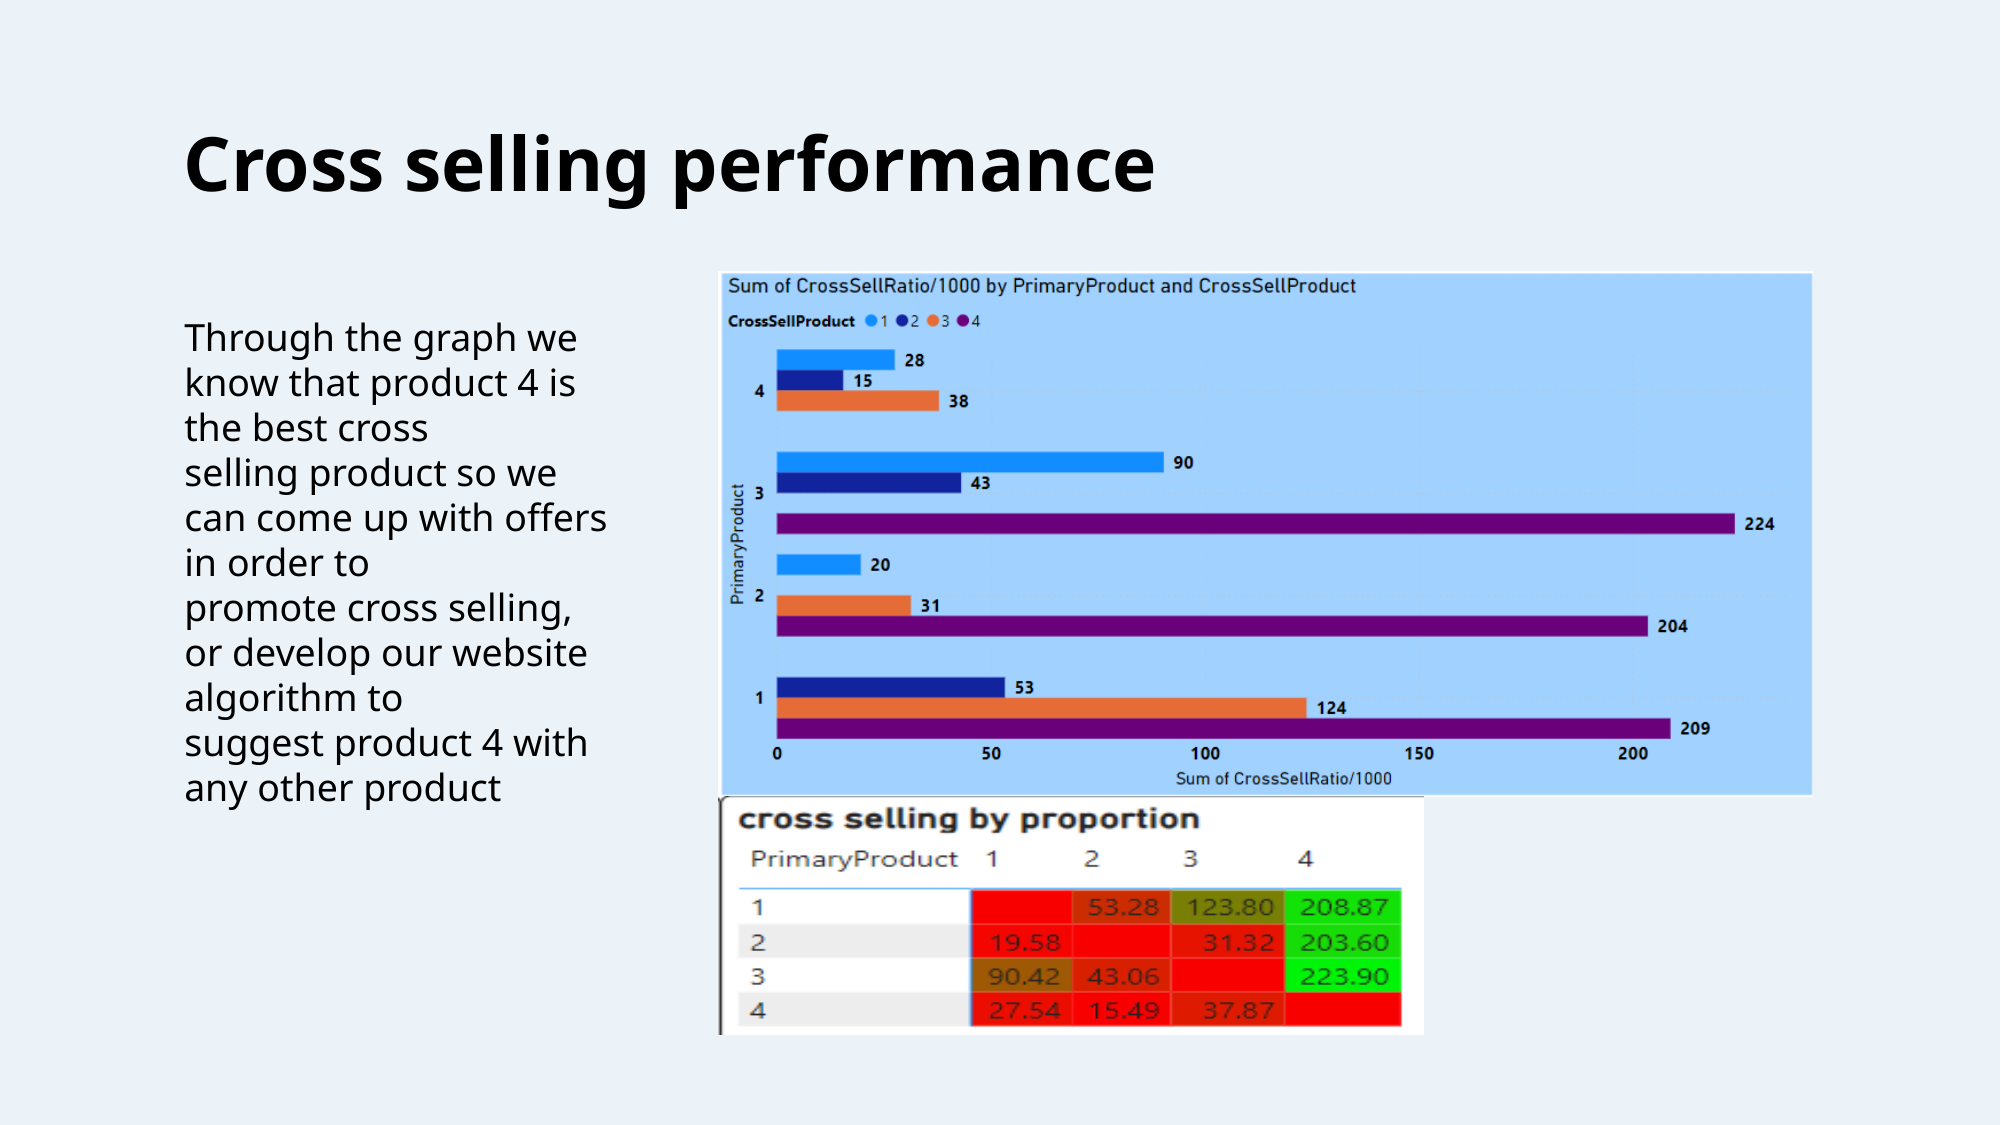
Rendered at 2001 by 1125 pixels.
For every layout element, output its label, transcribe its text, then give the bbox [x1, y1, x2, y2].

picture [718, 796, 1424, 1035]
text_box Through the graph we know that product 4 is the best cross selling product so we can come up with offers in order to promote cross selling, or develop our website algorithm to suggest product 4 with any other product [169, 306, 625, 817]
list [718, 271, 1813, 797]
title Cross selling performance [168, 118, 1832, 237]
